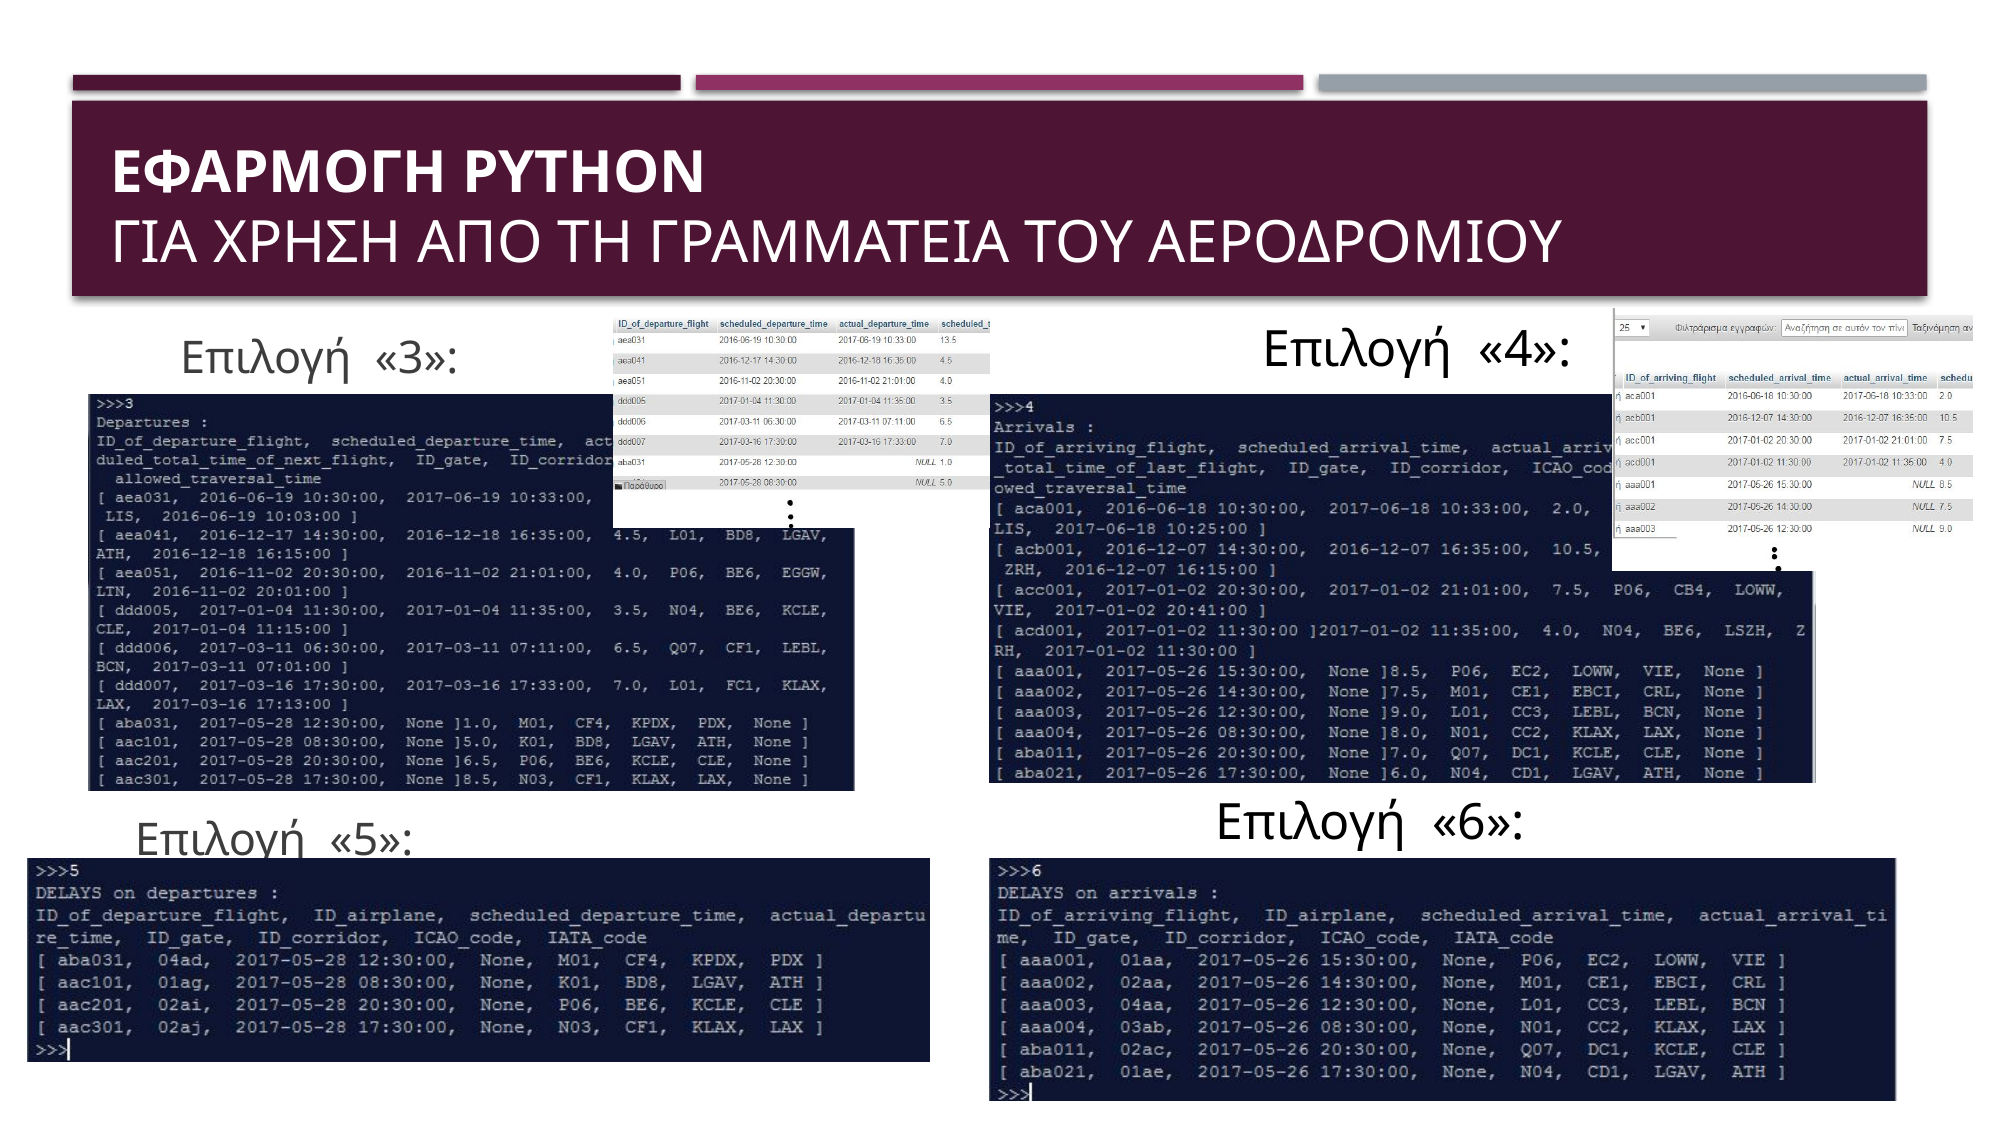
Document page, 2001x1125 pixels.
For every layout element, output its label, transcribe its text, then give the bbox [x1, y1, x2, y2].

picture [88, 308, 1974, 792]
picture [27, 858, 930, 1063]
text_box Επιλογή «6»: [1200, 793, 1658, 856]
picture [989, 858, 1899, 1102]
text_box Επιλογή «4»: [1247, 308, 1609, 392]
title ΕφαρμογΗ PYTHON ΓΙΑ ΧΡΗΣΗ ΑΠΟ ΤΗ ΓΡΑΜΜΑΤΕΙΑ ΤΟΥ ΑΕΡΟΔΡΟΜΙΟΥ [95, 115, 1905, 282]
list Επιλογή «3»: [165, 320, 479, 392]
text_box Επιλογή «5»: [119, 803, 434, 856]
